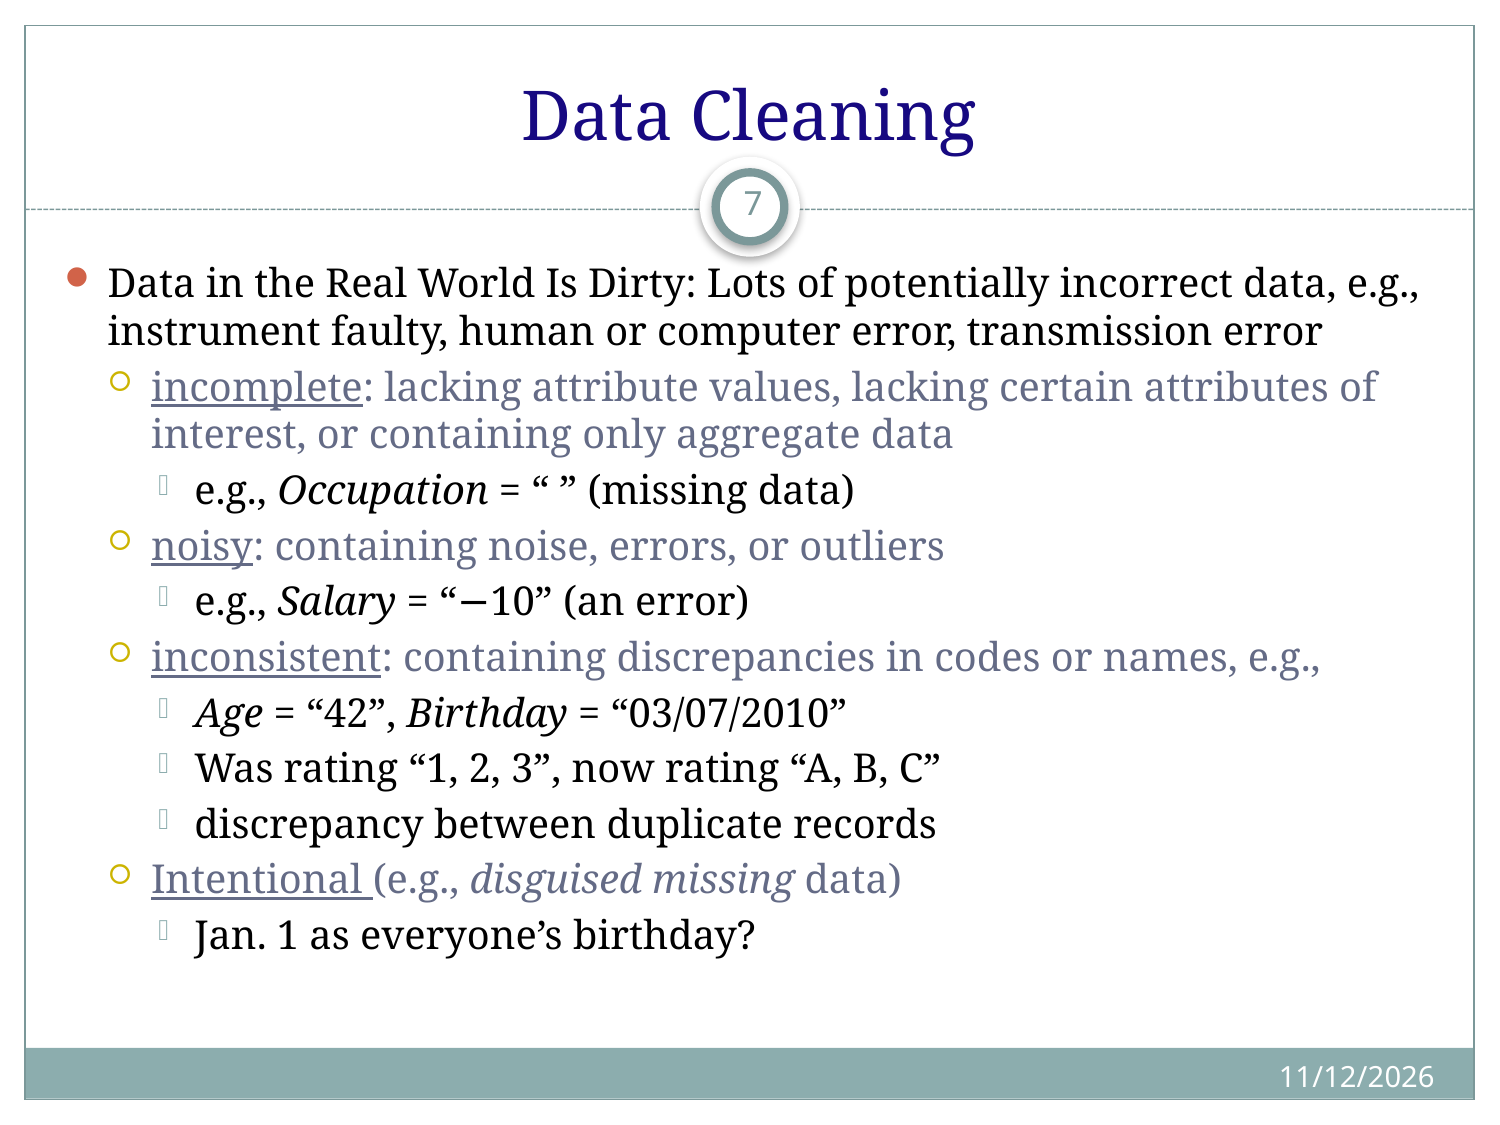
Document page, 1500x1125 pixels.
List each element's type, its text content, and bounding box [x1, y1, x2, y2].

title Data Cleaning [49, 37, 1450, 162]
slide_number 7 [715, 168, 791, 241]
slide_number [950, 1050, 1450, 1111]
list Data in the Real World Is Dirty: Lots of potentially incorrect data, e.g., instrument faulty, human or computer error, transmission error incomplete: lacking attribute values, lacking certain attributes of interest, or containing only aggregate data e.g., Occupation = “ ” (missing data) noisy: containing noise, errors, or outliers e.g., Salary = “−10” (an error) inconsistent: containing discrepancies in codes or names, e.g., Age = “42”, Birthday = “03/07/2010” Was rating “1, 2, 3”, now rating “A, B, C” discrepancy between duplicate records Intentional (e.g., disguised missing data) Jan. 1 as everyone’s birthday? [49, 250, 1445, 1001]
